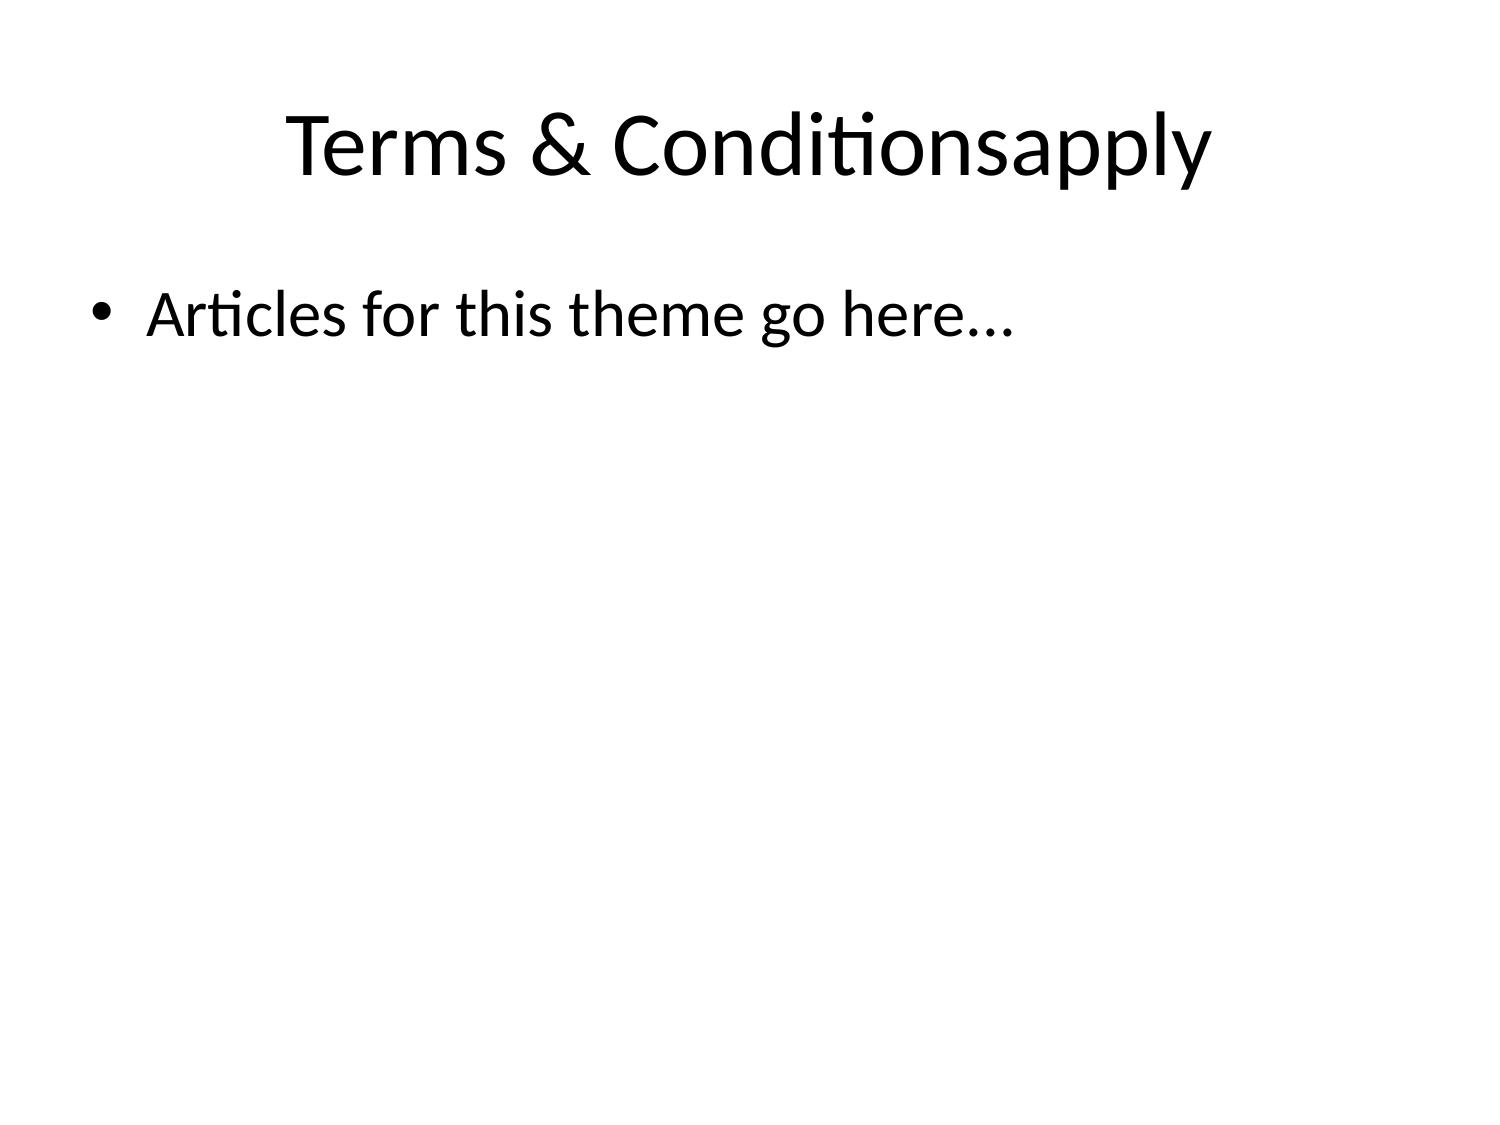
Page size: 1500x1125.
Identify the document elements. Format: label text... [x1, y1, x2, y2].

list Articles for this theme go here... [75, 262, 1425, 1005]
title Terms & Conditionsapply [75, 45, 1425, 233]
